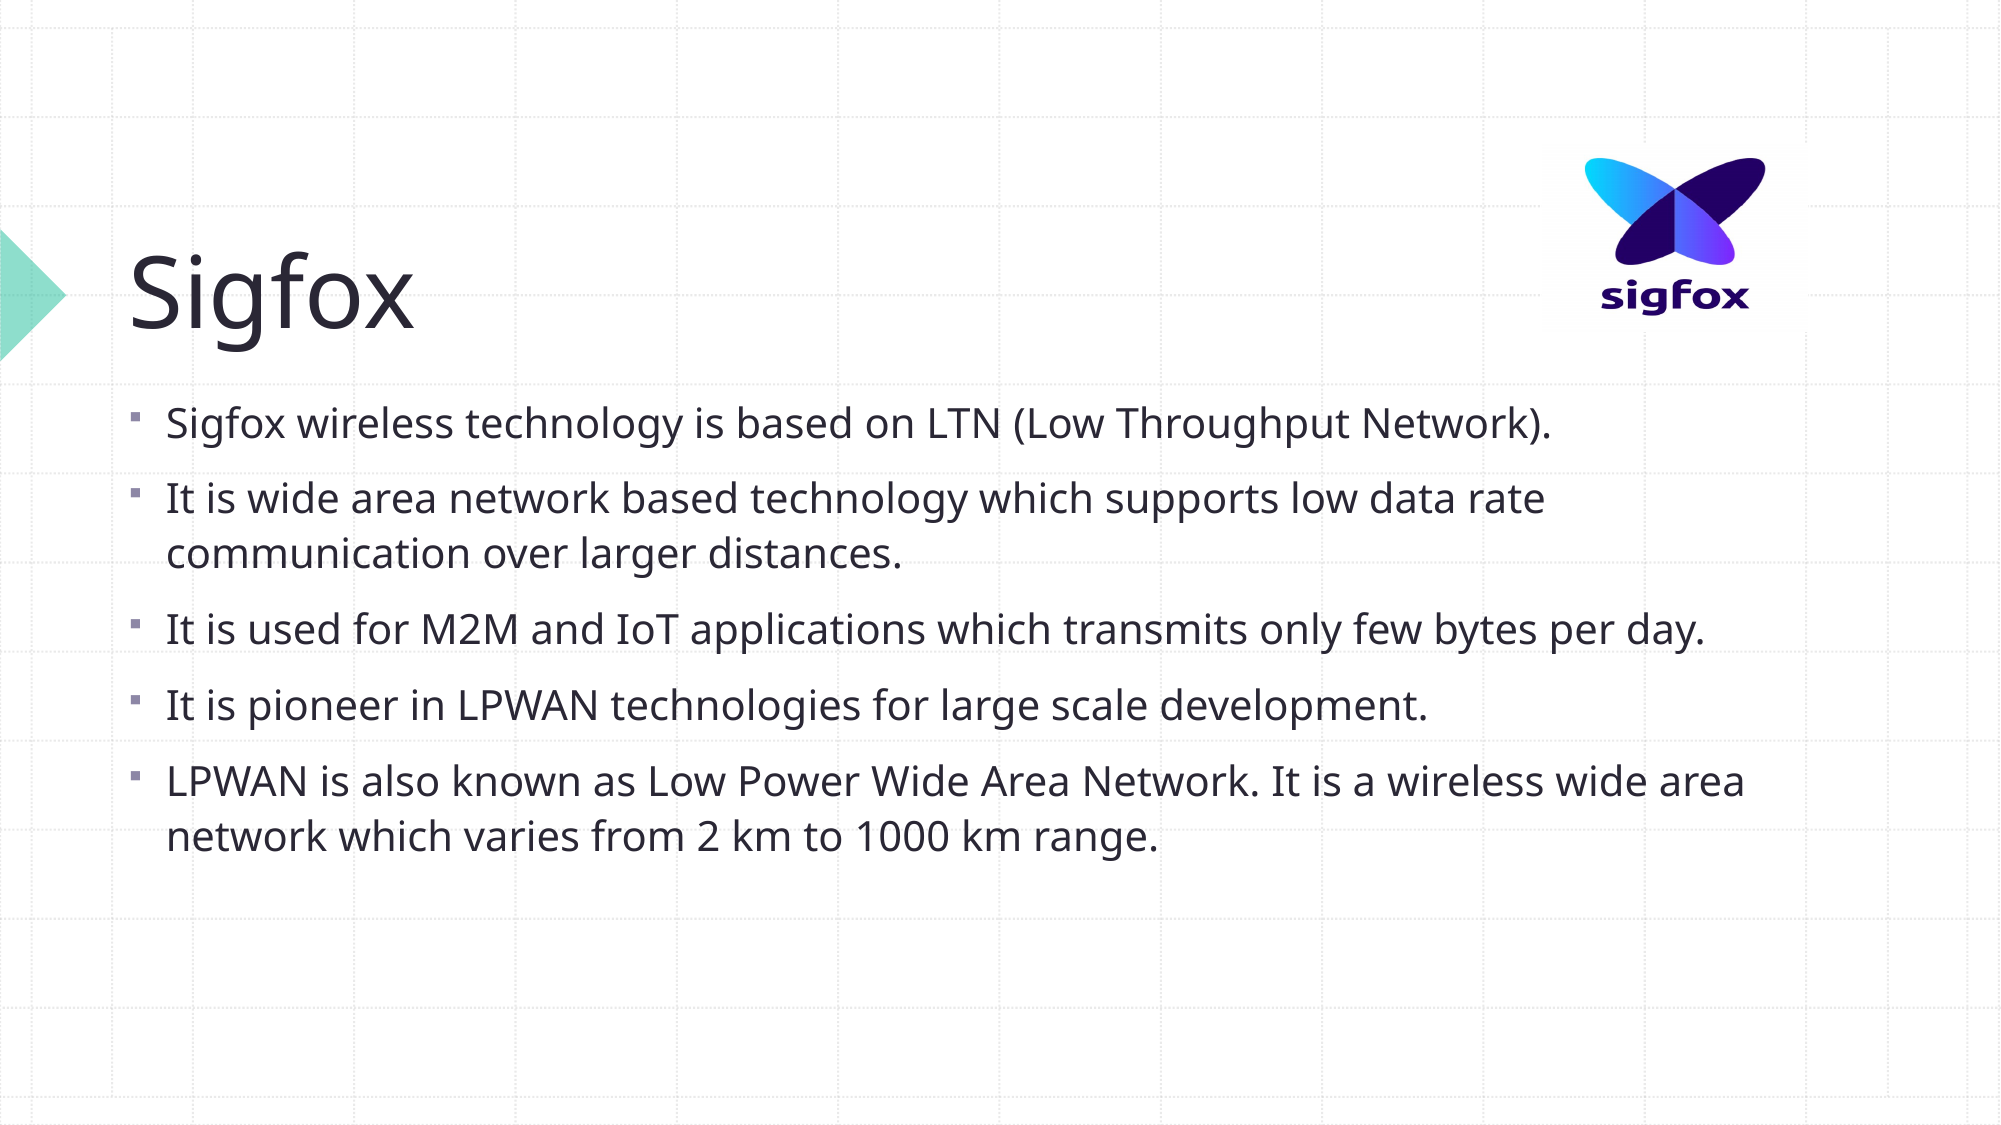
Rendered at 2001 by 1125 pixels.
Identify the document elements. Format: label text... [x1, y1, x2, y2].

list Sigfox wireless technology is based on LTN (Low Throughput Network). It is wide area network based technology which supports low data rate communication over larger distances. It is used for M2M and IoT applications which transmits only few bytes per day. It is pioneer in LPWAN technologies for large scale development. LPWAN is also known as Low Power Wide Area Network. It is a wireless wide area network which varies from 2 km to 1000 km range. [113, 383, 1808, 969]
title Sigfox [113, 119, 1808, 356]
picture [1542, 143, 1808, 332]
